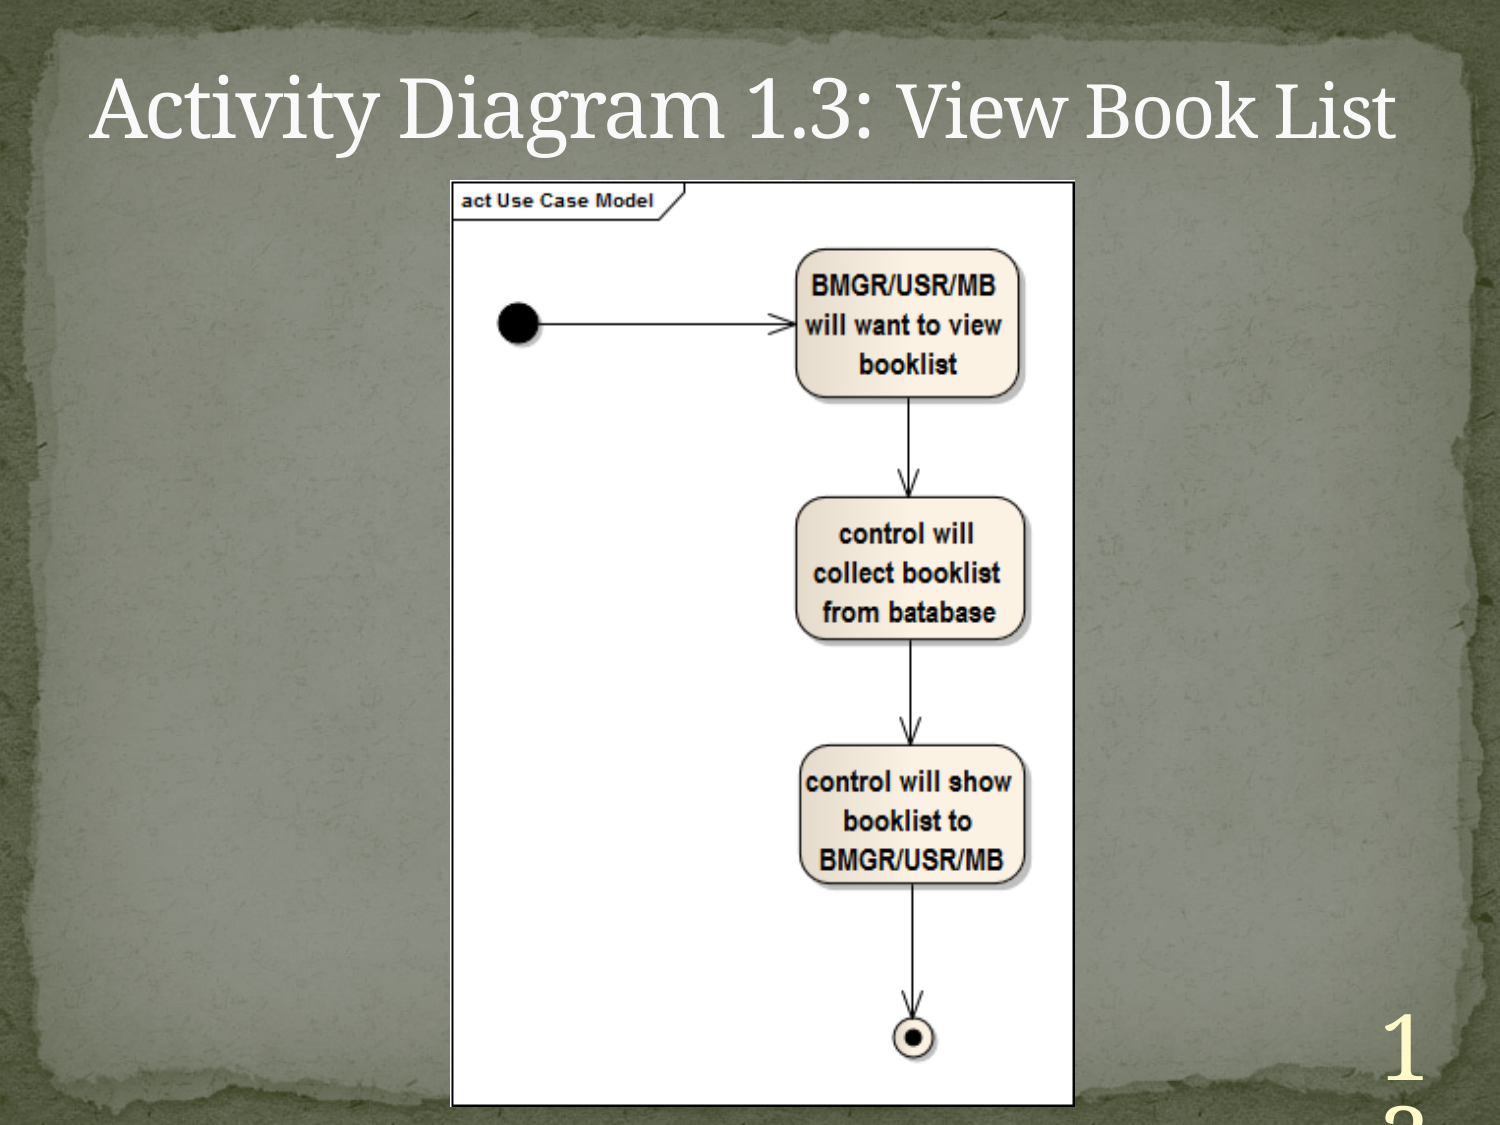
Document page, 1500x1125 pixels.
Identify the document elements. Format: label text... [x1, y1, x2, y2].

slide_number 13 [1379, 1014, 1480, 1089]
title Activity Diagram 1.3: View Book List [74, 0, 1425, 163]
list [451, 182, 1075, 1106]
